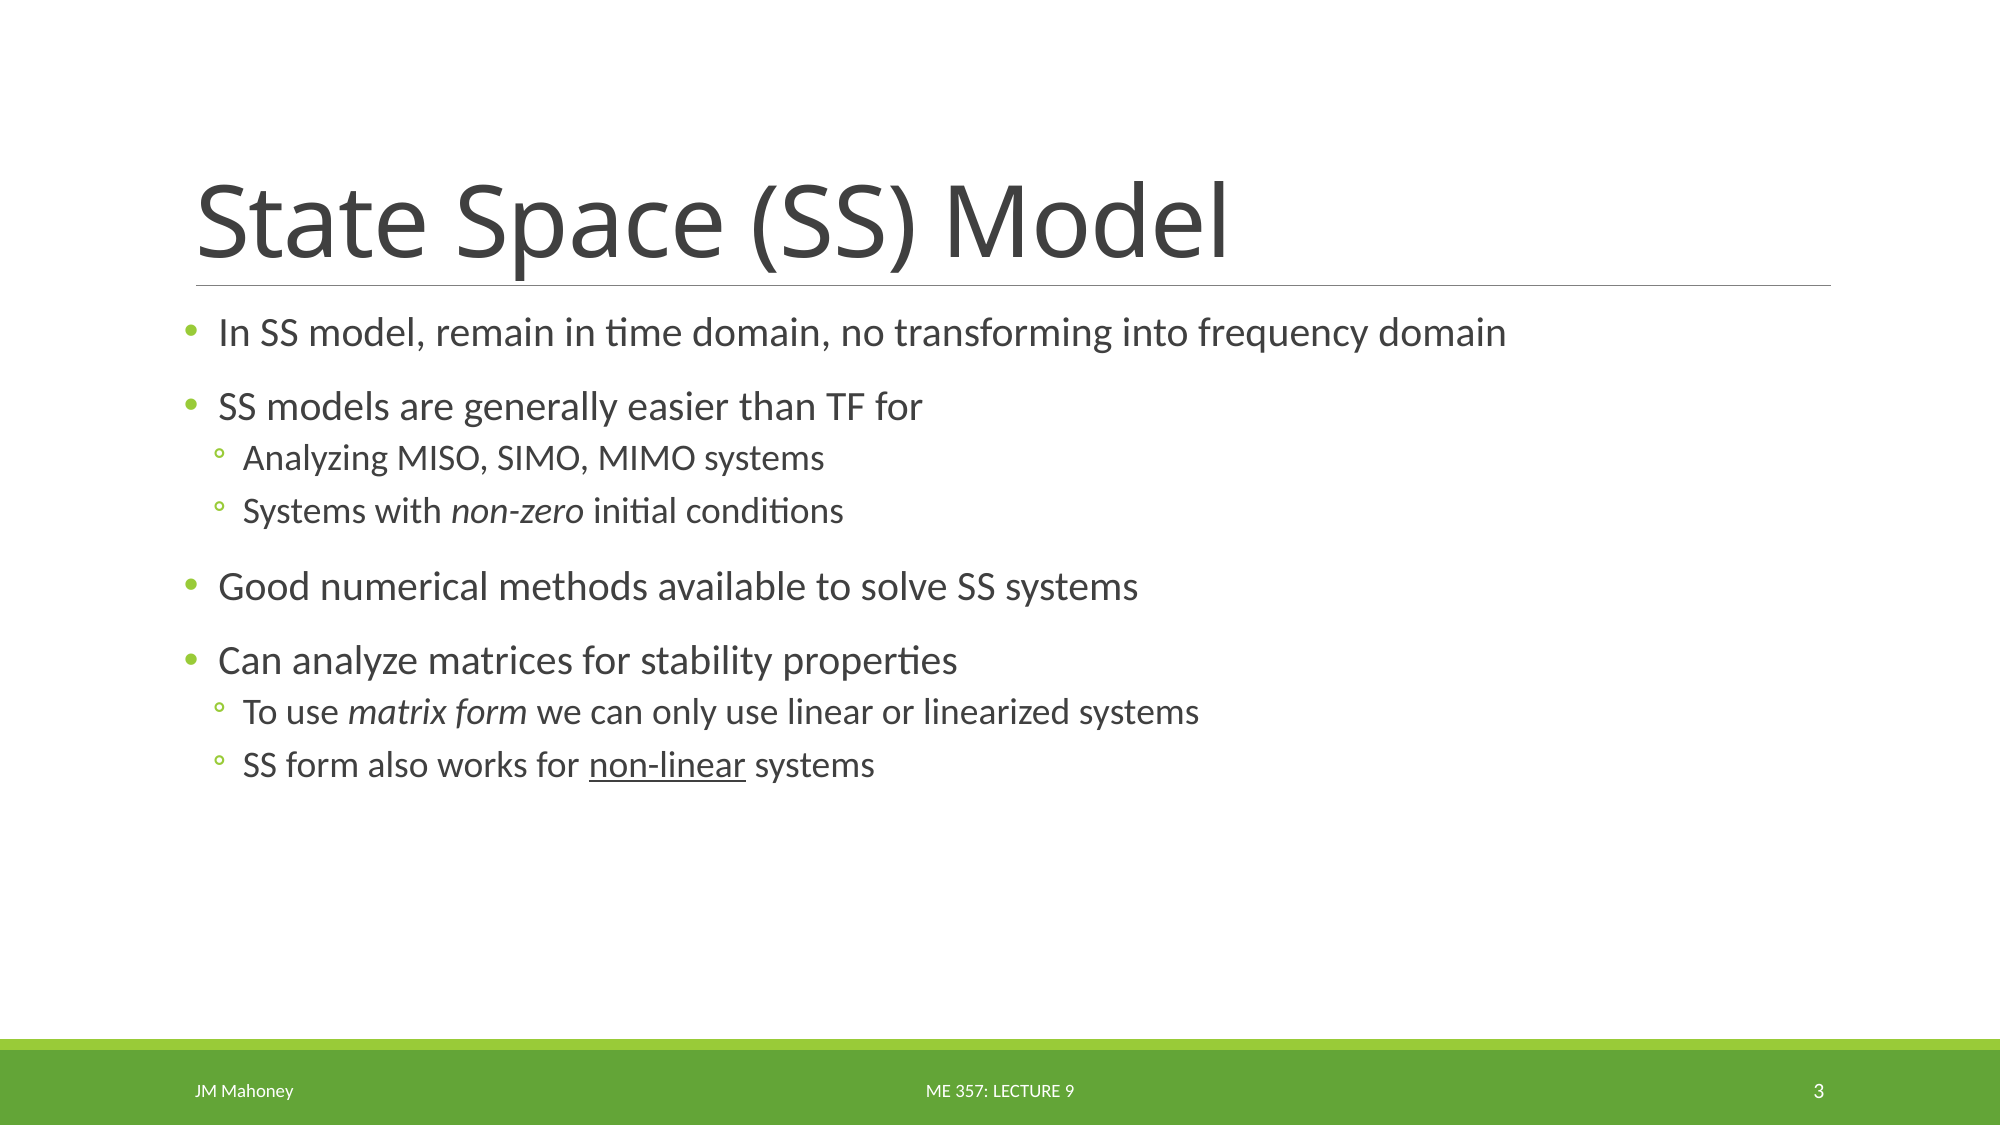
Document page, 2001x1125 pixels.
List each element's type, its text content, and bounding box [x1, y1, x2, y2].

slide_number 3 [1624, 1059, 1840, 1120]
footer ME 357: Lecture 9 [604, 1059, 1396, 1120]
title State Space (SS) Model [180, 47, 1830, 285]
slide_number JM Mahoney [180, 1059, 586, 1120]
list In SS model, remain in time domain, no transforming into frequency domain SS models are generally easier than TF for Analyzing MISO, SIMO, MIMO systems Systems with non-zero initial conditions Good numerical methods available to solve SS systems Can analyze matrices for stability properties To use matrix form we can only use linear or linearized systems SS form also works for non-linear systems [180, 302, 1830, 963]
